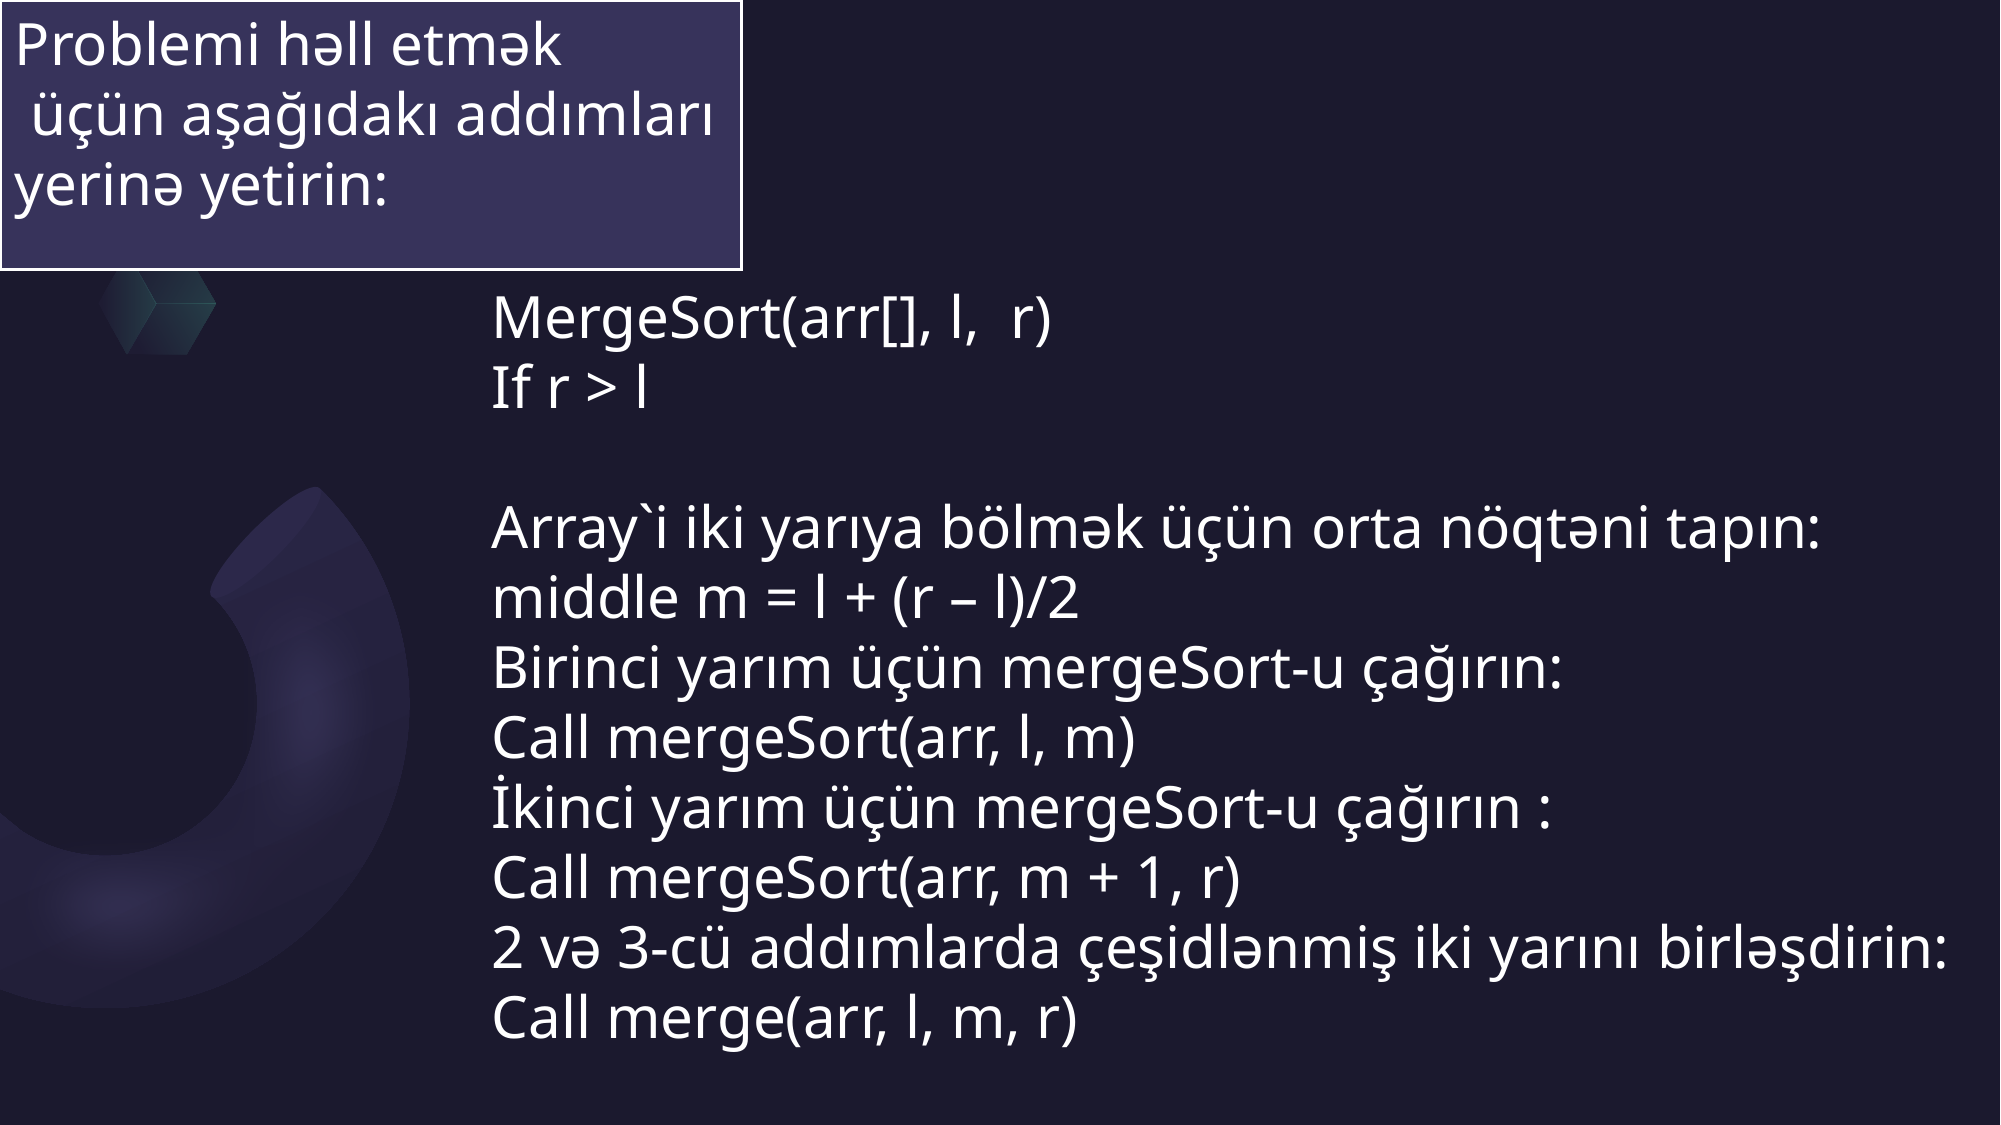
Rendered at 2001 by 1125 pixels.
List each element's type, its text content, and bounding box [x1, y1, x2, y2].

text_box Problemi həll etmək üçün aşağıdakı addımları yerinə yetirin: [0, 0, 743, 271]
text_box MergeSort(arr[], l, r) If r > l Array`i iki yarıya bölmək üçün orta nöqtəni tapın: middle m = l + (r – l)/2 Birinci yarım üçün mergeSort-u çağırın: Call mergeSort(arr, l, m) İkinci yarım üçün mergeSort-u çağırın : Call mergeSort(arr, m + 1, r) 2 və 3-cü addımlarda çeşidlənmiş iki yarını birləşdirin: Call merge(arr, l, m, r) [477, 272, 2000, 1058]
